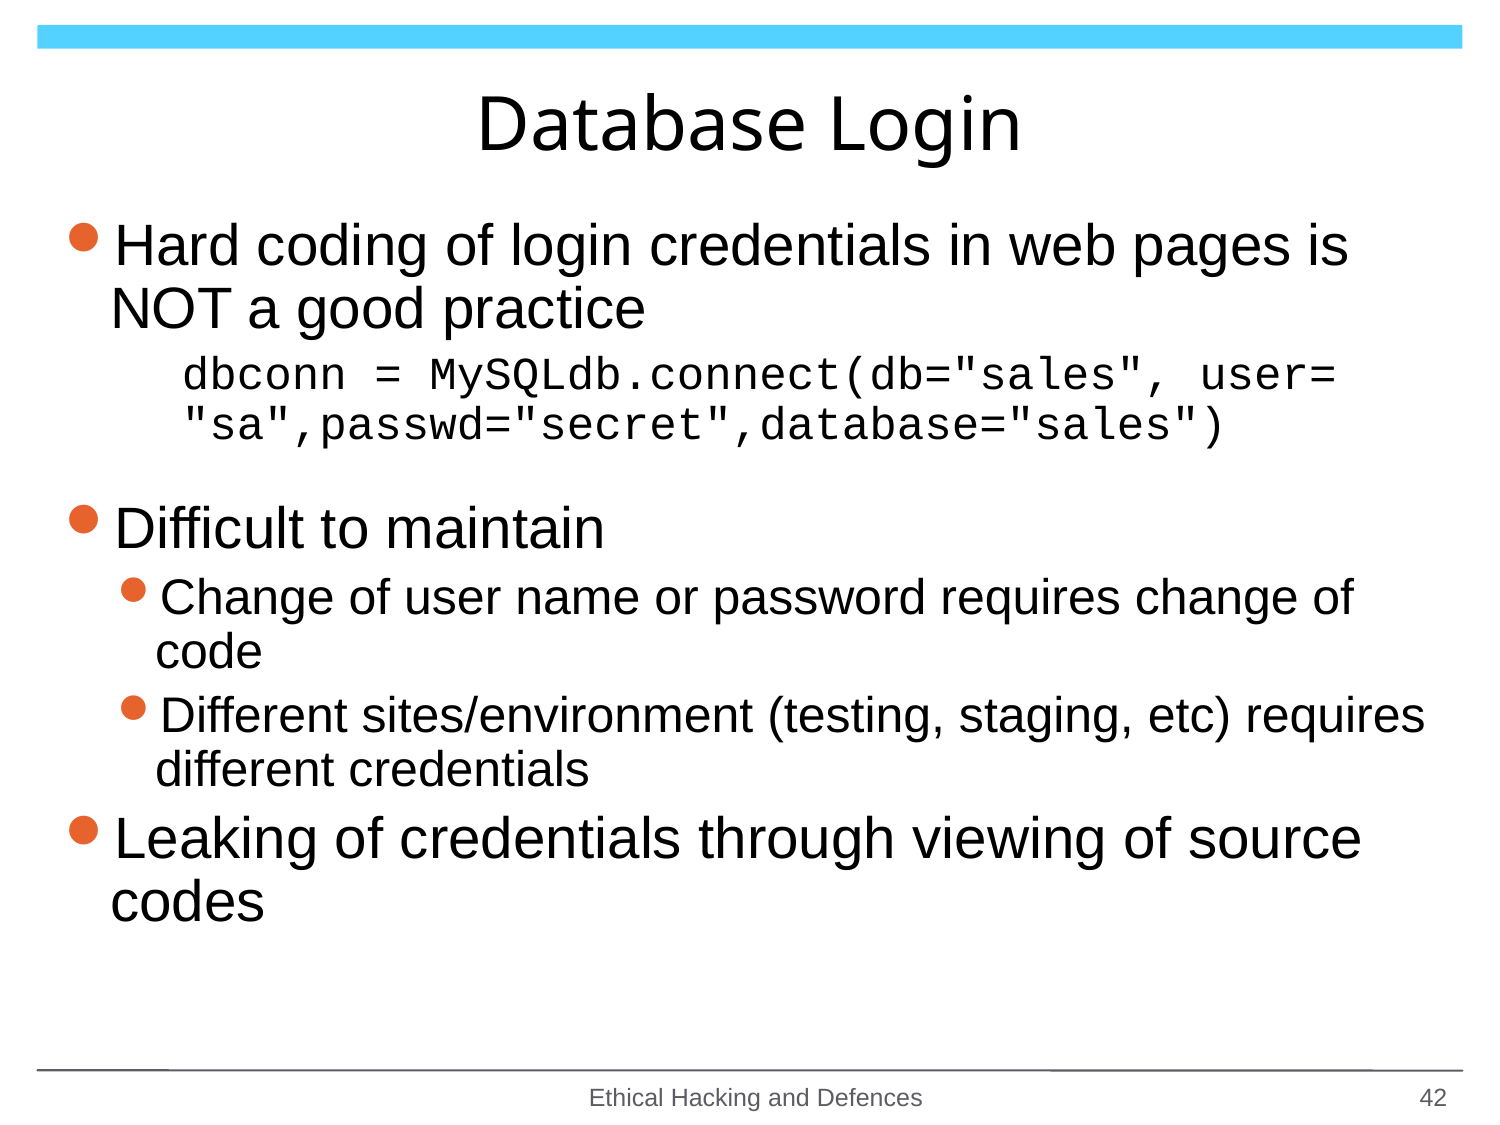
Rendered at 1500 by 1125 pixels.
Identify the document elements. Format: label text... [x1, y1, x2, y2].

title Database Login [50, 45, 1450, 197]
slide_number 42 [1112, 1069, 1463, 1123]
footer Ethical Hacking and Defences [474, 1069, 1038, 1123]
list Hard coding of login credentials in web pages is NOT a good practice dbconn = MySQLdb.connect(db="sales", user= "sa",passwd="secret",database="sales") Difficult to maintain Change of user name or password requires change of code Different sites/environment (testing, staging, etc) requires different credentials Leaking of credentials through viewing of source codes [50, 208, 1450, 1050]
